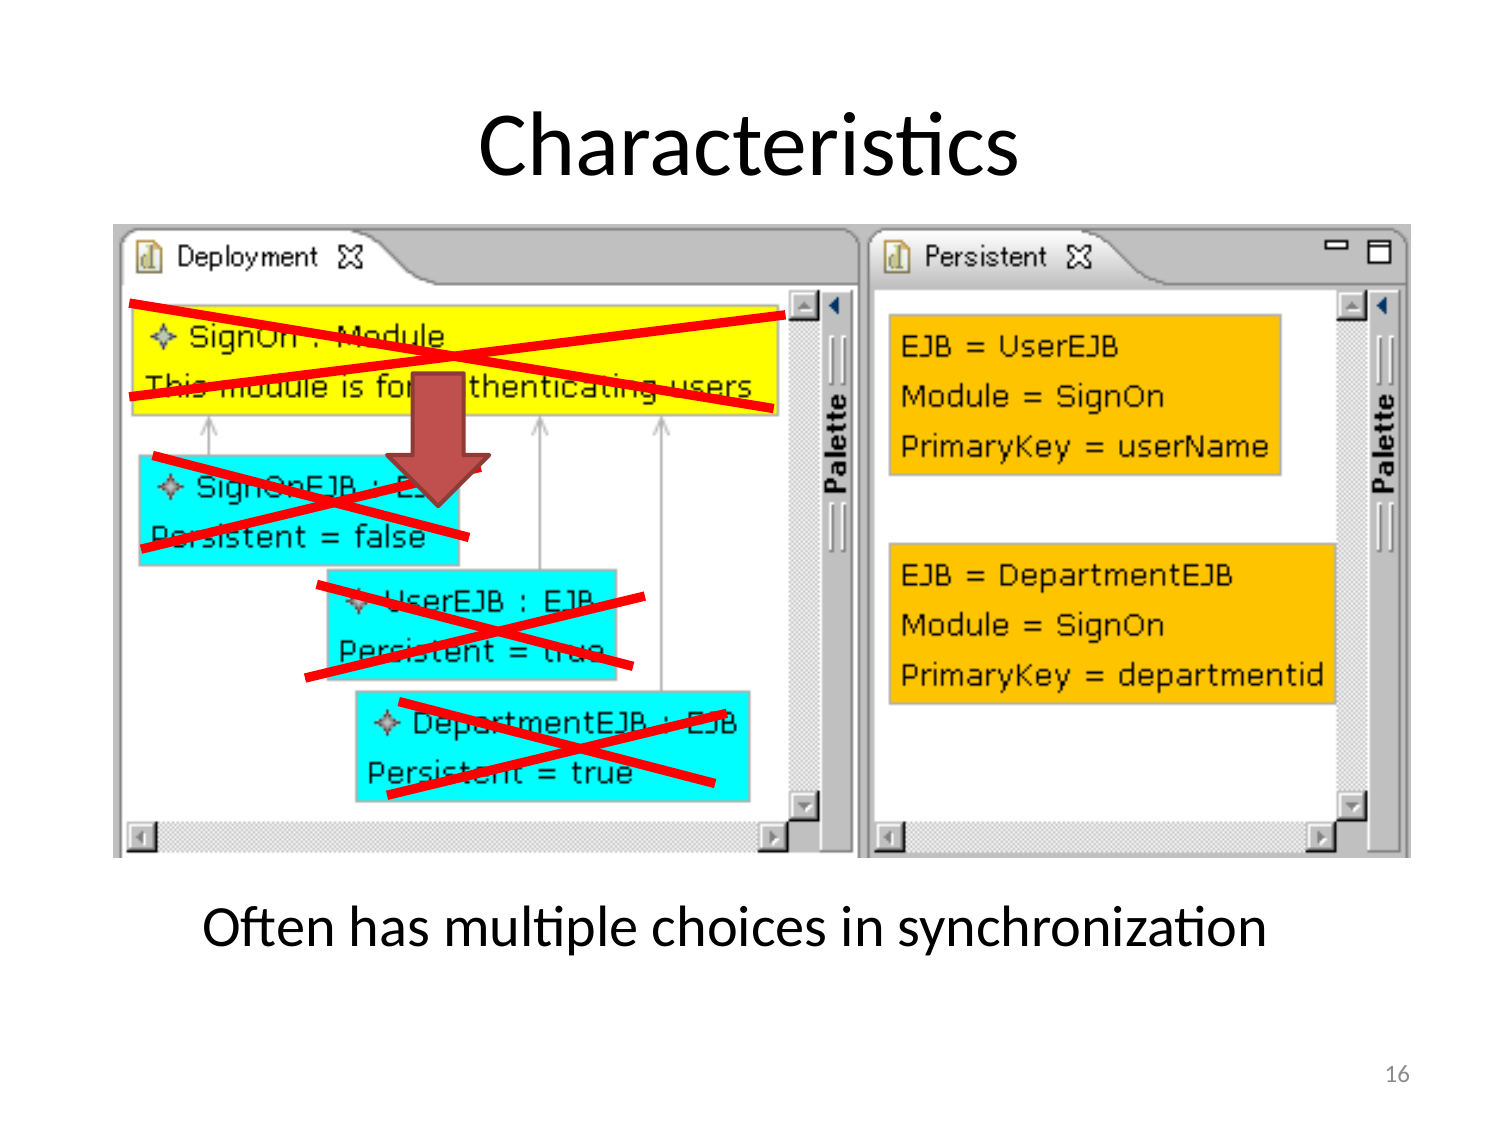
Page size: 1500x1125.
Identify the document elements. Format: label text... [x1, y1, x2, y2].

title Characteristics [75, 45, 1425, 233]
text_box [304, 595, 646, 679]
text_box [316, 584, 634, 594]
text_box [398, 701, 716, 711]
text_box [128, 302, 774, 314]
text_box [128, 404, 774, 409]
picture [113, 224, 1411, 858]
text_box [152, 455, 470, 465]
slide_number 16 [1074, 1042, 1425, 1103]
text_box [140, 466, 482, 550]
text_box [129, 314, 786, 398]
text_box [386, 713, 728, 796]
text_box Often has multiple choices in synchronization [187, 880, 1284, 1036]
